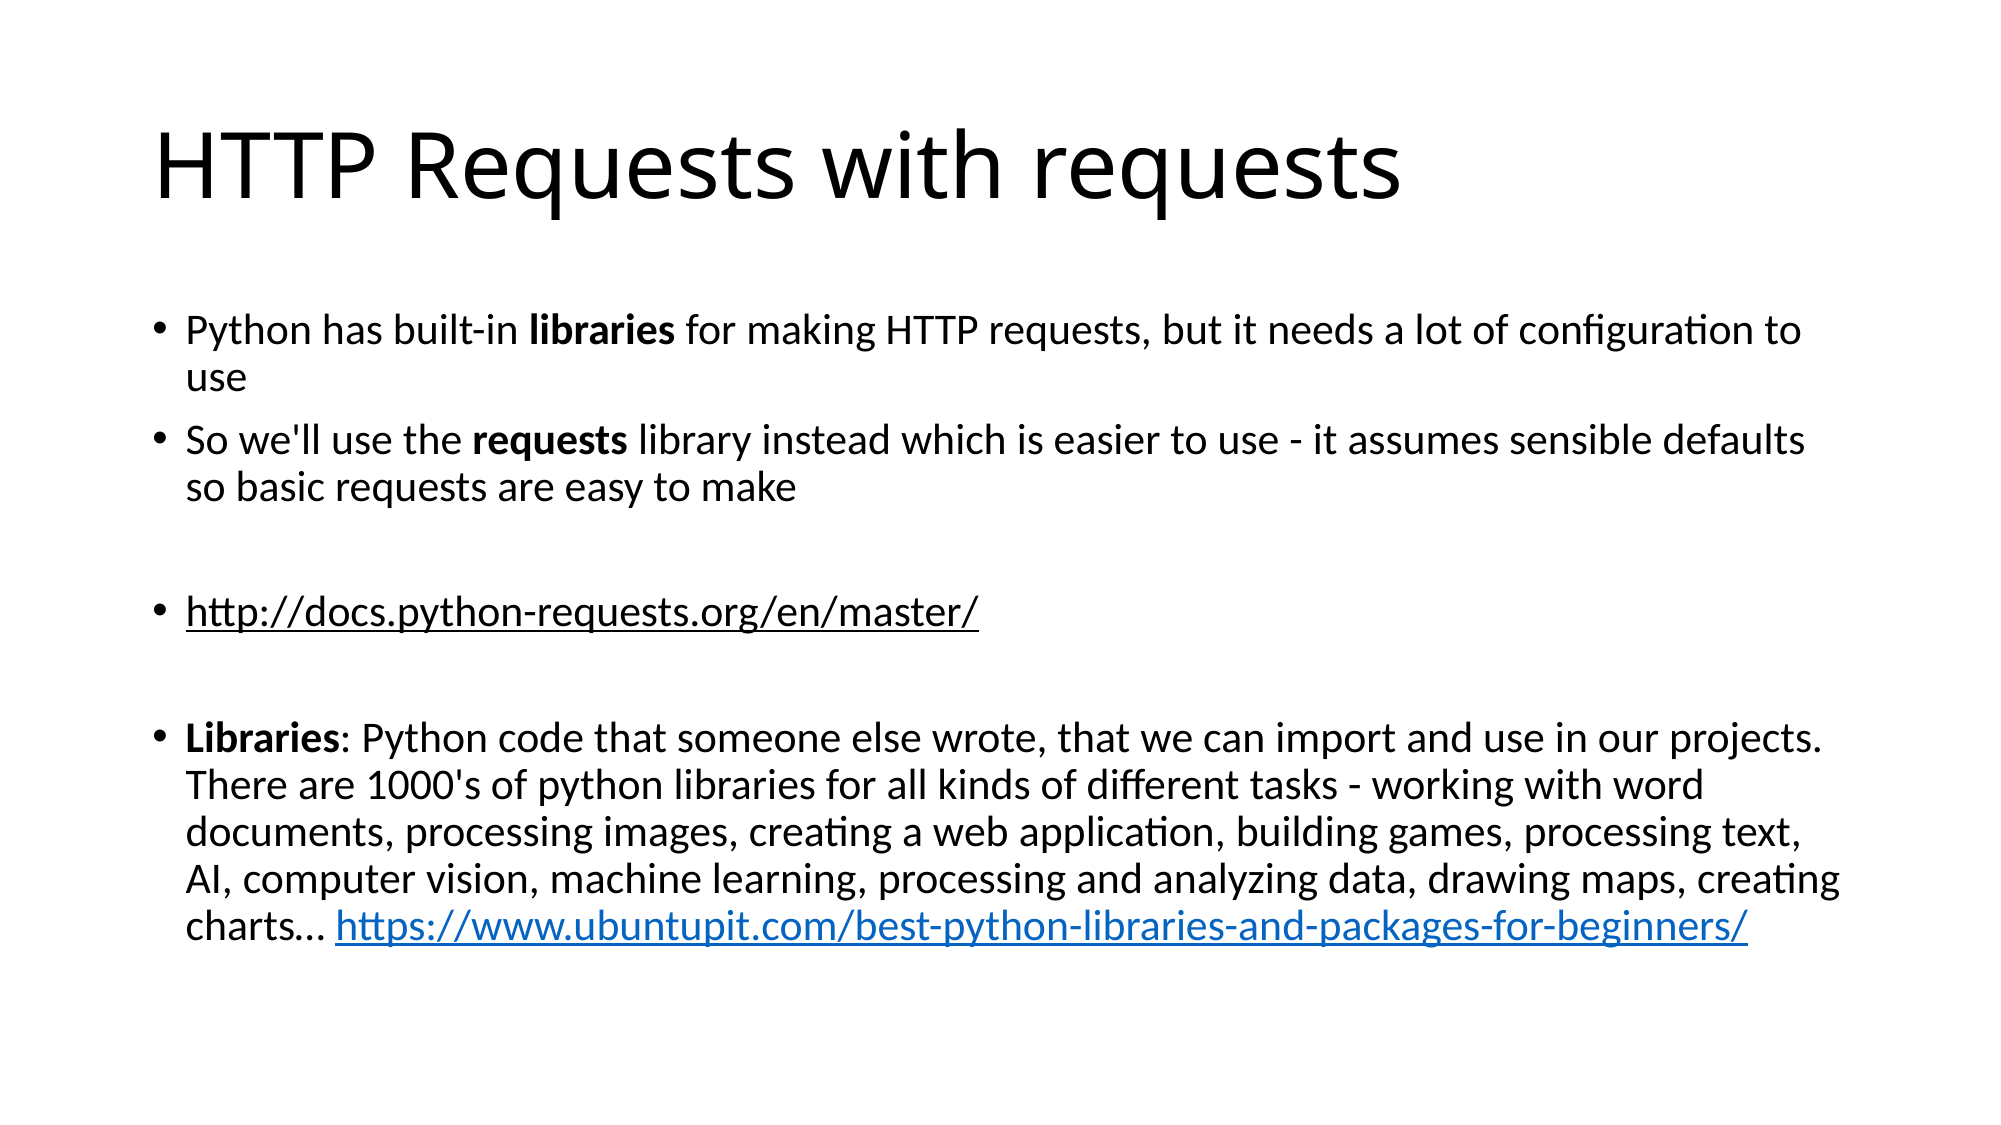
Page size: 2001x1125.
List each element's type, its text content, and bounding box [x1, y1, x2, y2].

title HTTP Requests with requests [137, 59, 1863, 278]
list Python has built-in libraries for making HTTP requests, but it needs a lot of configuration to use So we'll use the requests library instead which is easier to use - it assumes sensible defaults so basic requests are easy to make http://docs.python-requests.org/en/master/ Libraries: Python code that someone else wrote, that we can import and use in our projects. There are 1000's of python libraries for all kinds of different tasks - working with word documents, processing images, creating a web application, building games, processing text, AI, computer vision, machine learning, processing and analyzing data, drawing maps, creating charts… https://www.ubuntupit.com/best-python-libraries-and-packages-for-beginners/ [137, 299, 1863, 1014]
